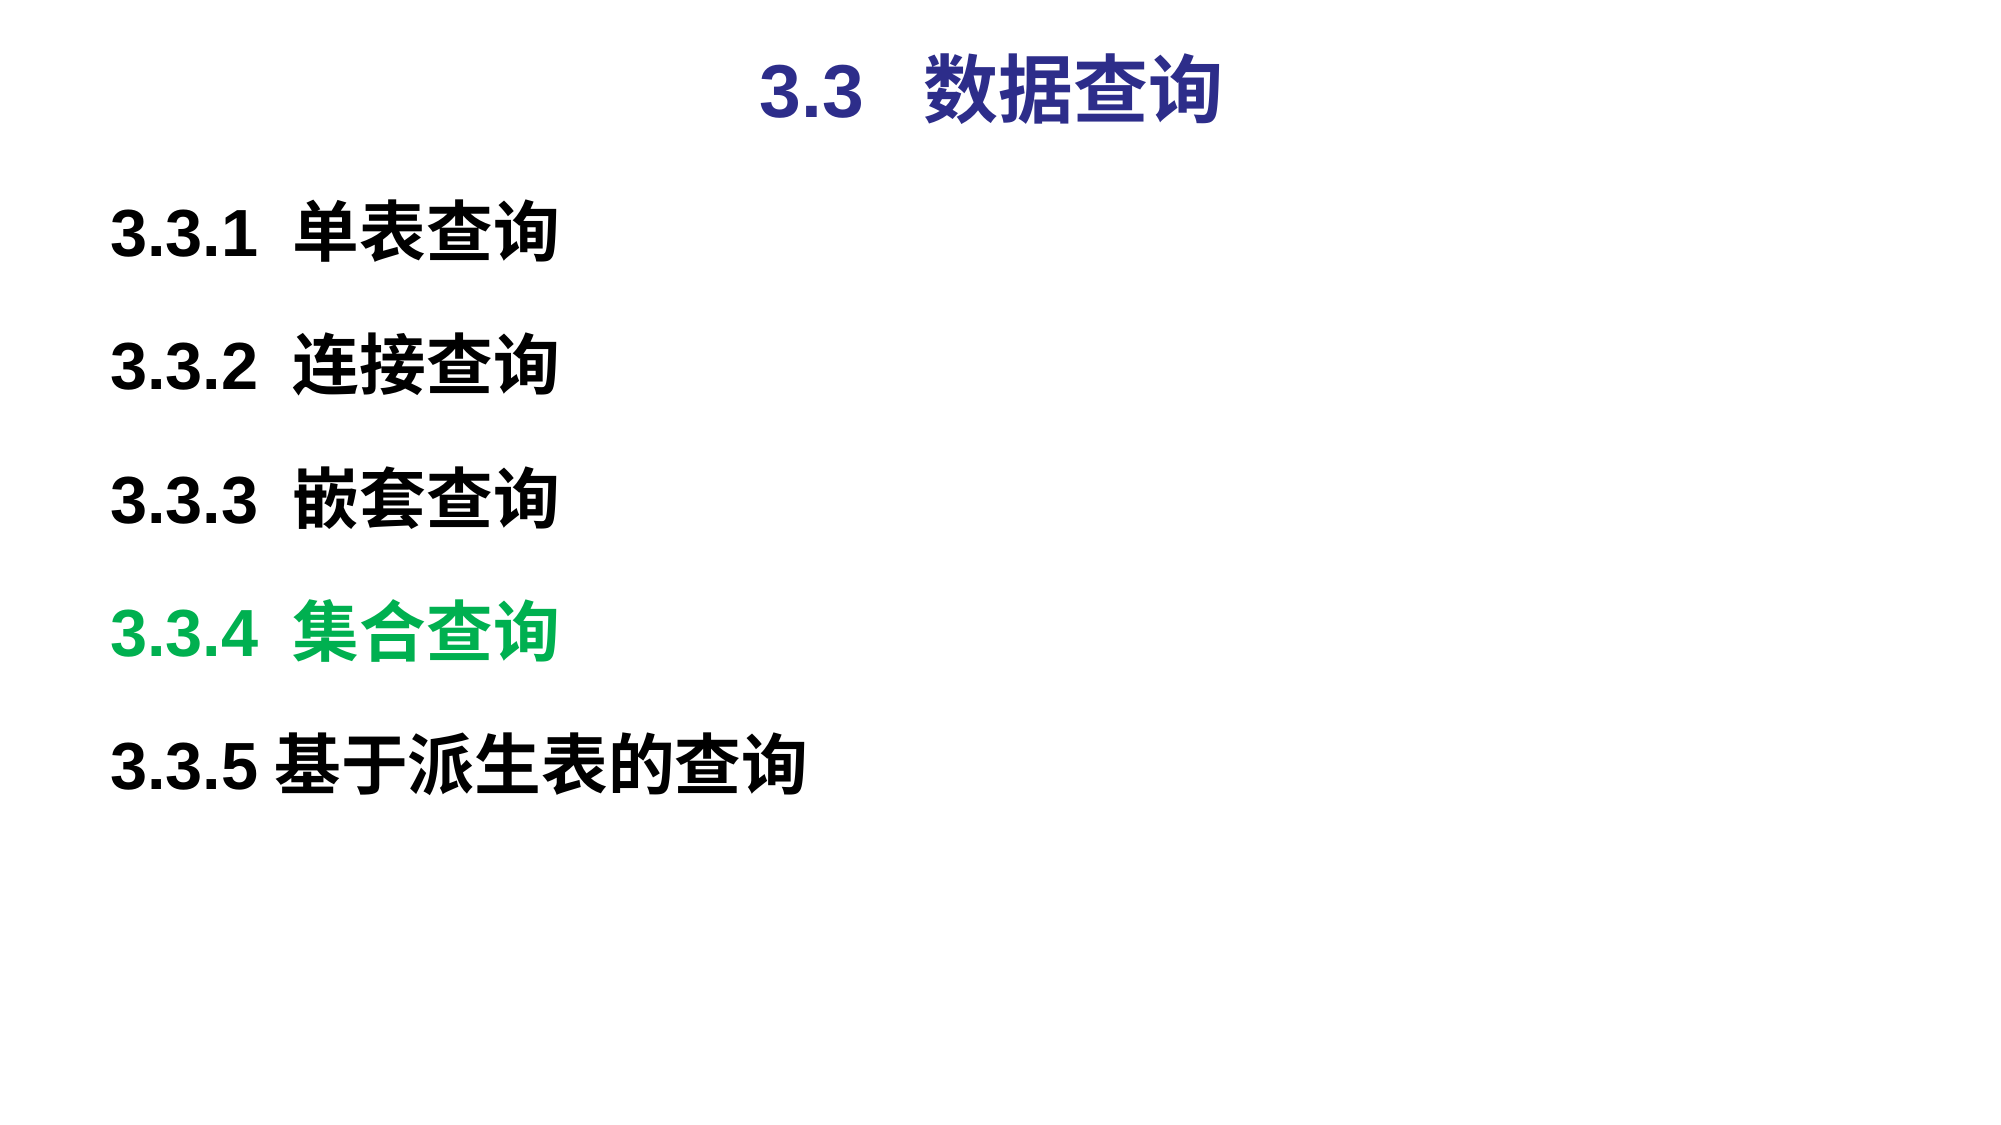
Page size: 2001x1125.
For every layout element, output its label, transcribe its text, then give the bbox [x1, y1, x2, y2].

list 3.3.1 单表查询 3.3.2 连接查询 3.3.3 嵌套查询 3.3.4 集合查询 3.3.5基于派生表的查询 [95, 142, 1998, 1044]
title 3.3 数据查询 [99, 0, 1900, 142]
